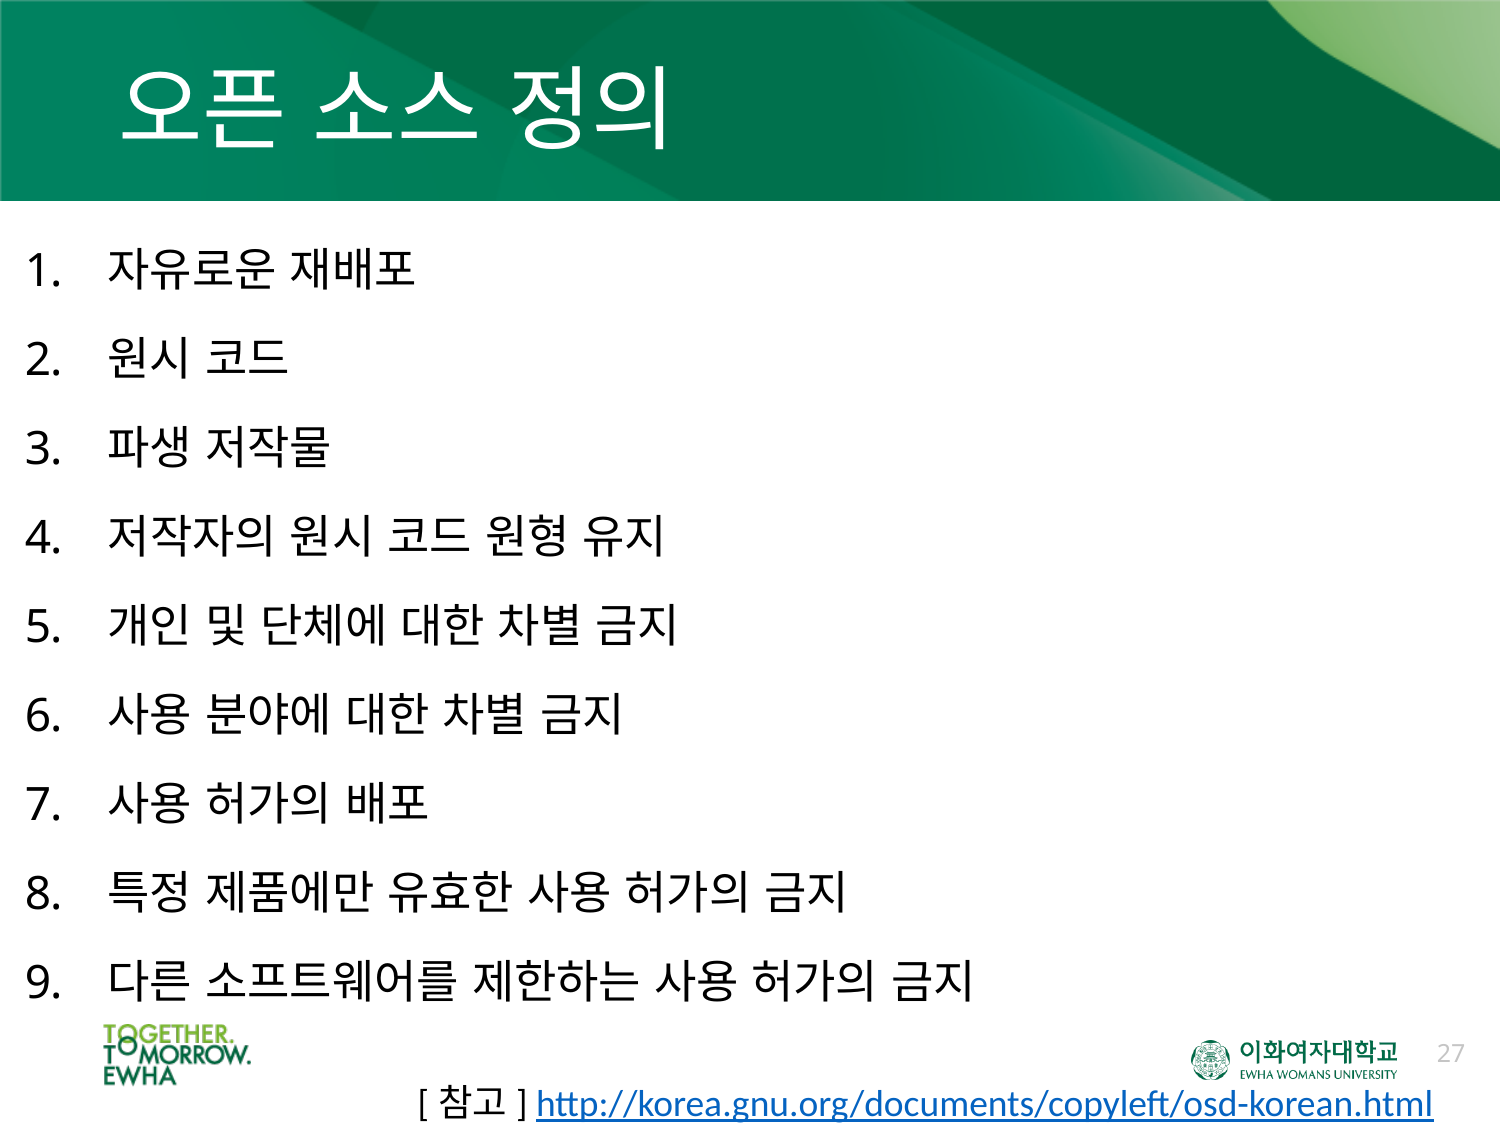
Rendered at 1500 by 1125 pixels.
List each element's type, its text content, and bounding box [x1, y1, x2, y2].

slide_number 27 [1142, 1025, 1481, 1085]
text_box 자유로운 재배포 원시 코드 파생 저작물 저작자의 원시 코드 원형 유지 개인 및 단체에 대한 차별 금지 사용 분야에 대한 차별 금지 사용 허가의 배포 특정 제품에만 유효한 사용 허가의 금지 다른 소프트웨어를 제한하는 사용 허가의 금지 [9, 221, 1491, 1025]
picture [0, 0, 1500, 201]
picture [103, 1025, 251, 1087]
title 오픈 소스 정의 [103, 4, 1397, 221]
text_box [참고] http://korea.gnu.org/documents/copyleft/osd-korean.html [402, 1071, 1450, 1125]
